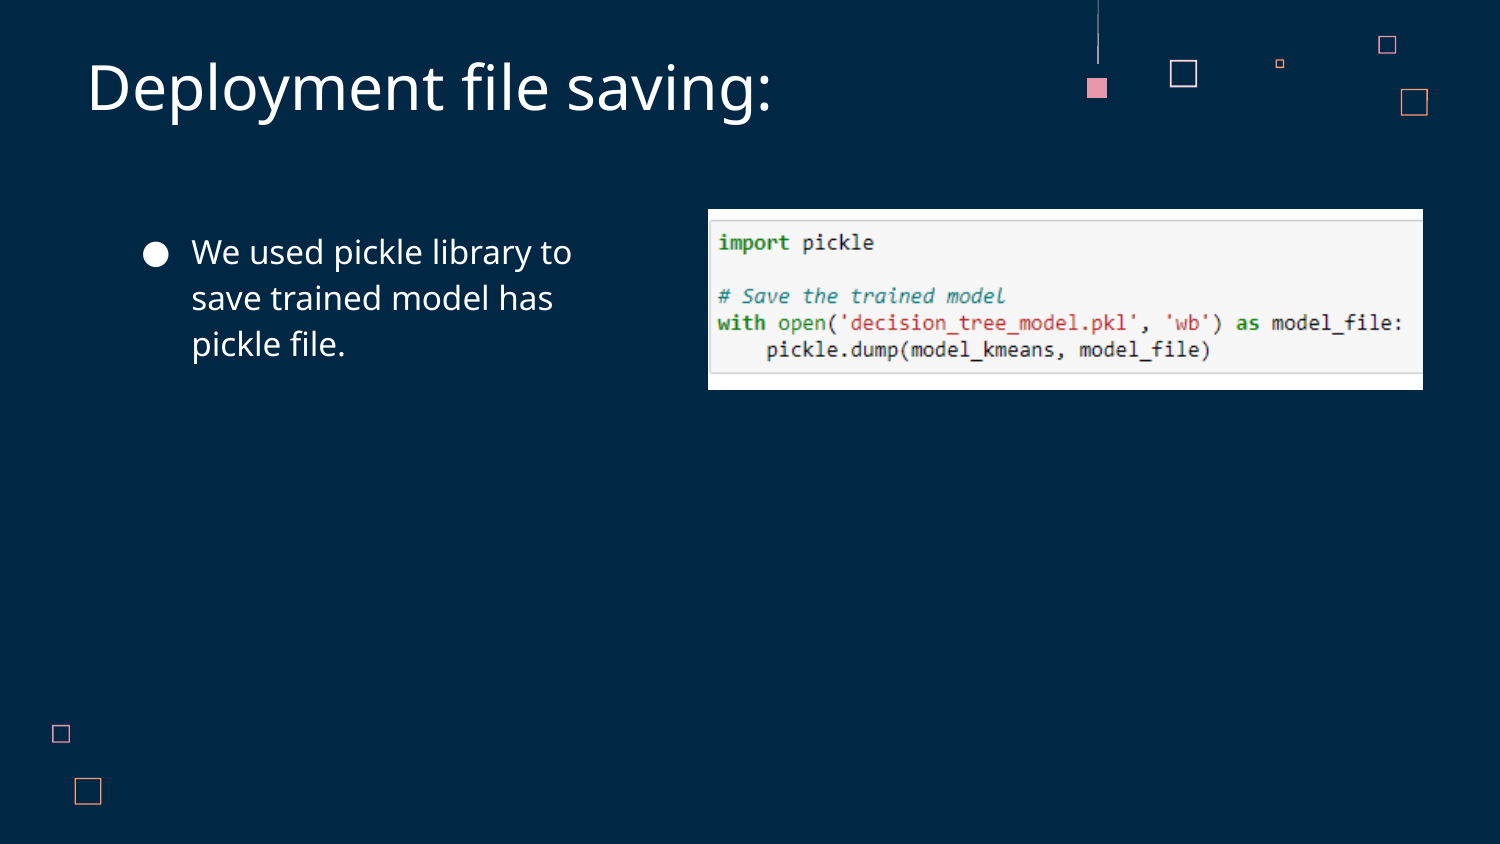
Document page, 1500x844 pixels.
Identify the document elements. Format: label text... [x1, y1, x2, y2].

title Deployment file saving: [71, 43, 848, 139]
picture [708, 209, 1424, 390]
list We used pickle library to save trained model has pickle file. [101, 210, 656, 423]
